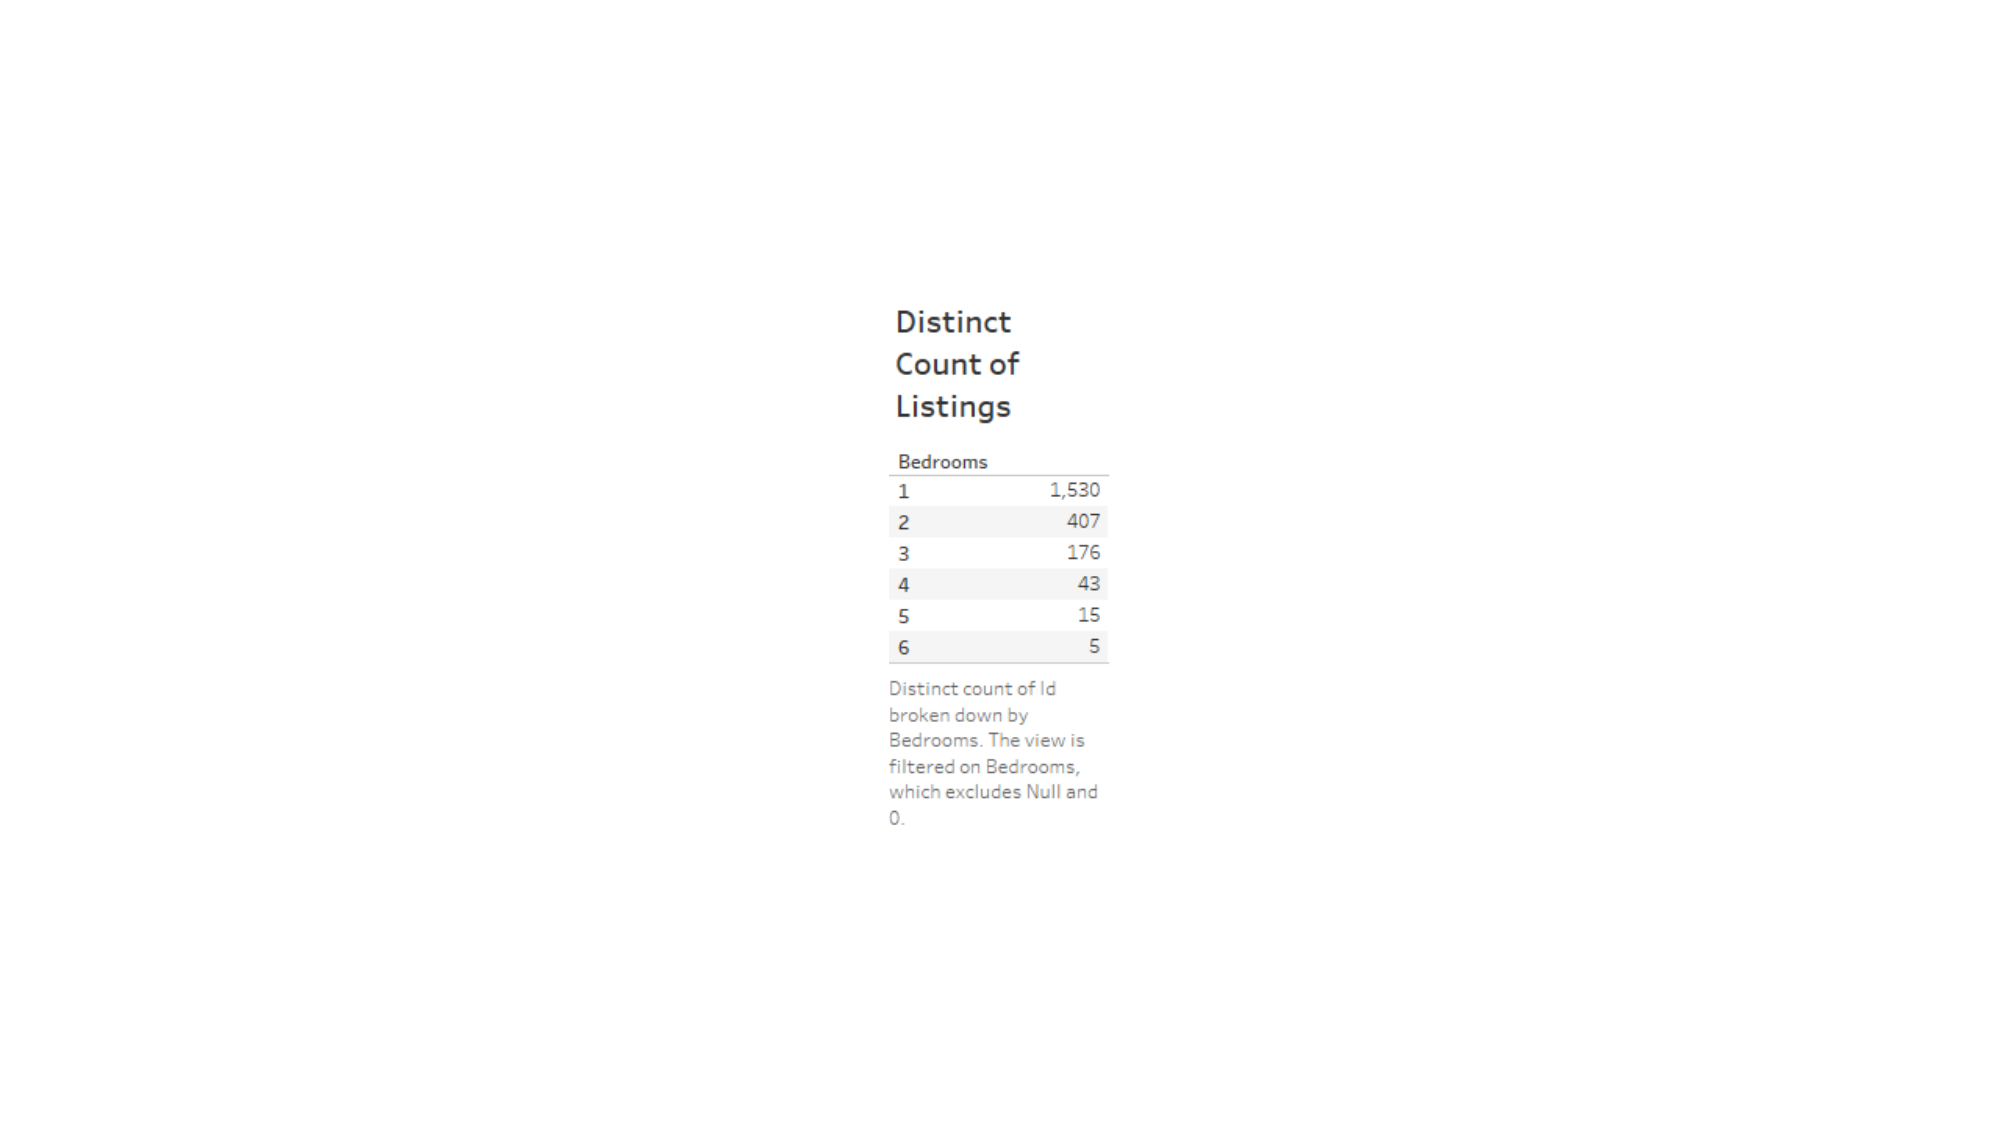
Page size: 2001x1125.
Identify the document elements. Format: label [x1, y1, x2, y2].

picture [889, 288, 1111, 836]
